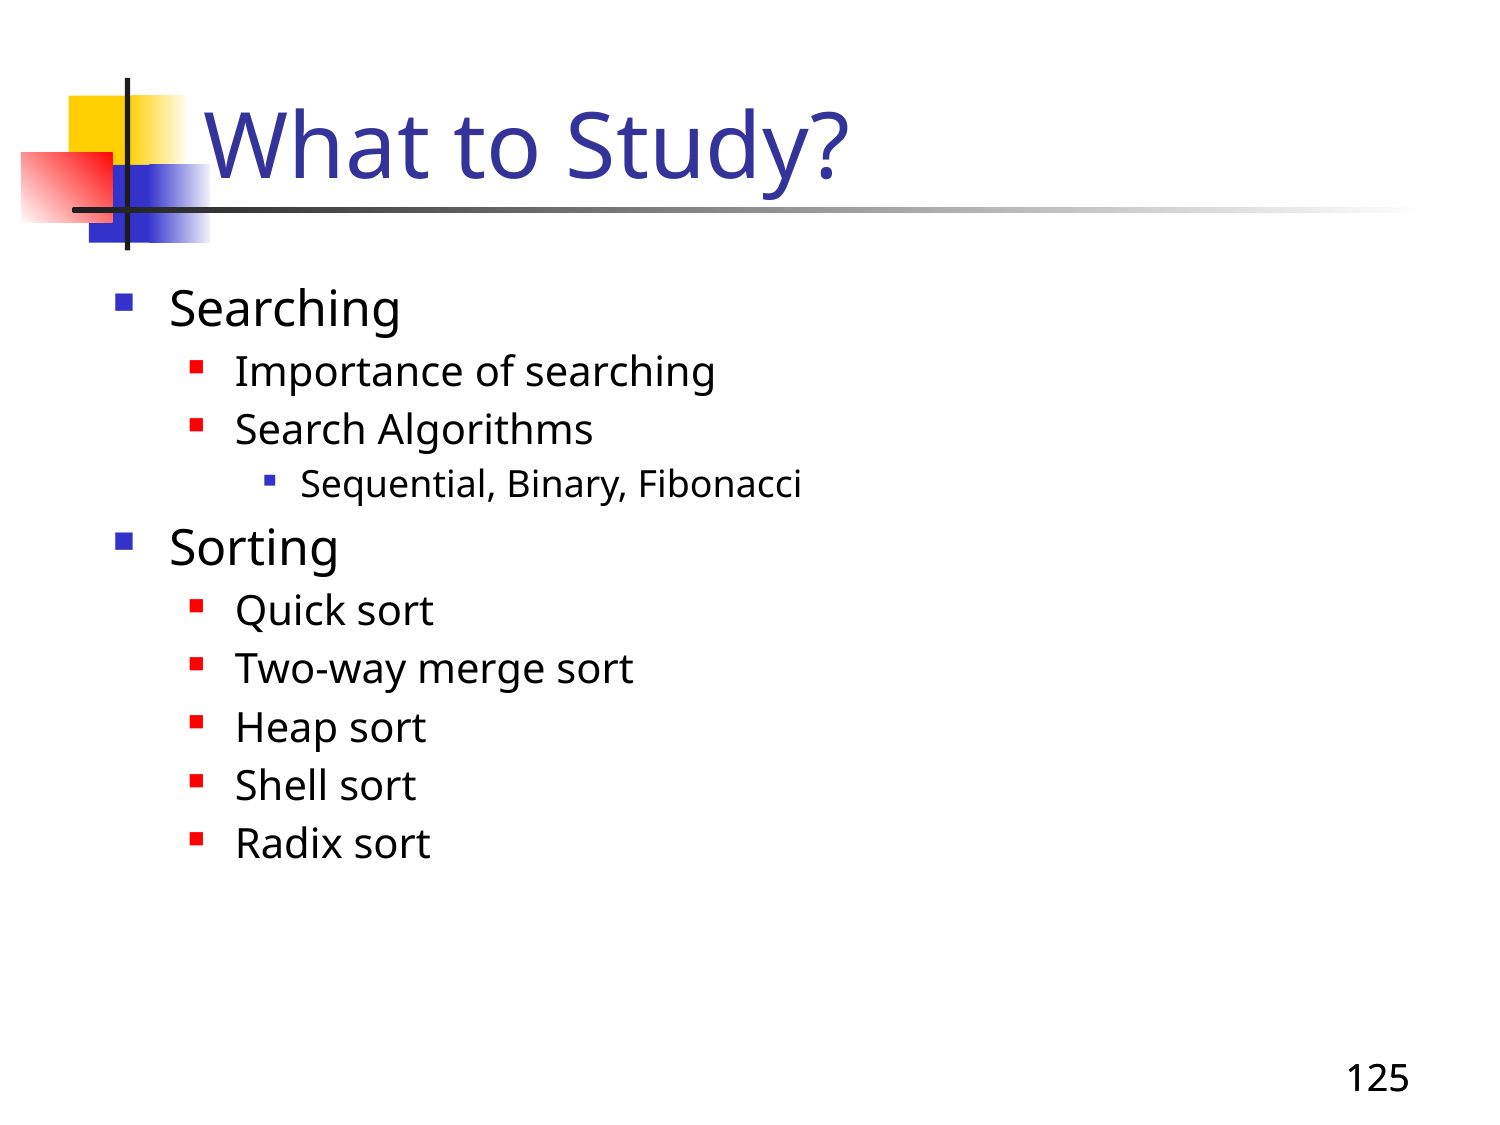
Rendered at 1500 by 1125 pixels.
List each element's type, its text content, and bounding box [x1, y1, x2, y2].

list Searching Importance of searching Search Algorithms Sequential, Binary, Fibonacci Sorting Quick sort Two-way merge sort Heap sort Shell sort Radix sort [97, 268, 1470, 1007]
title What to Study? [188, 16, 1468, 205]
text_box 125 [1112, 1037, 1425, 1113]
